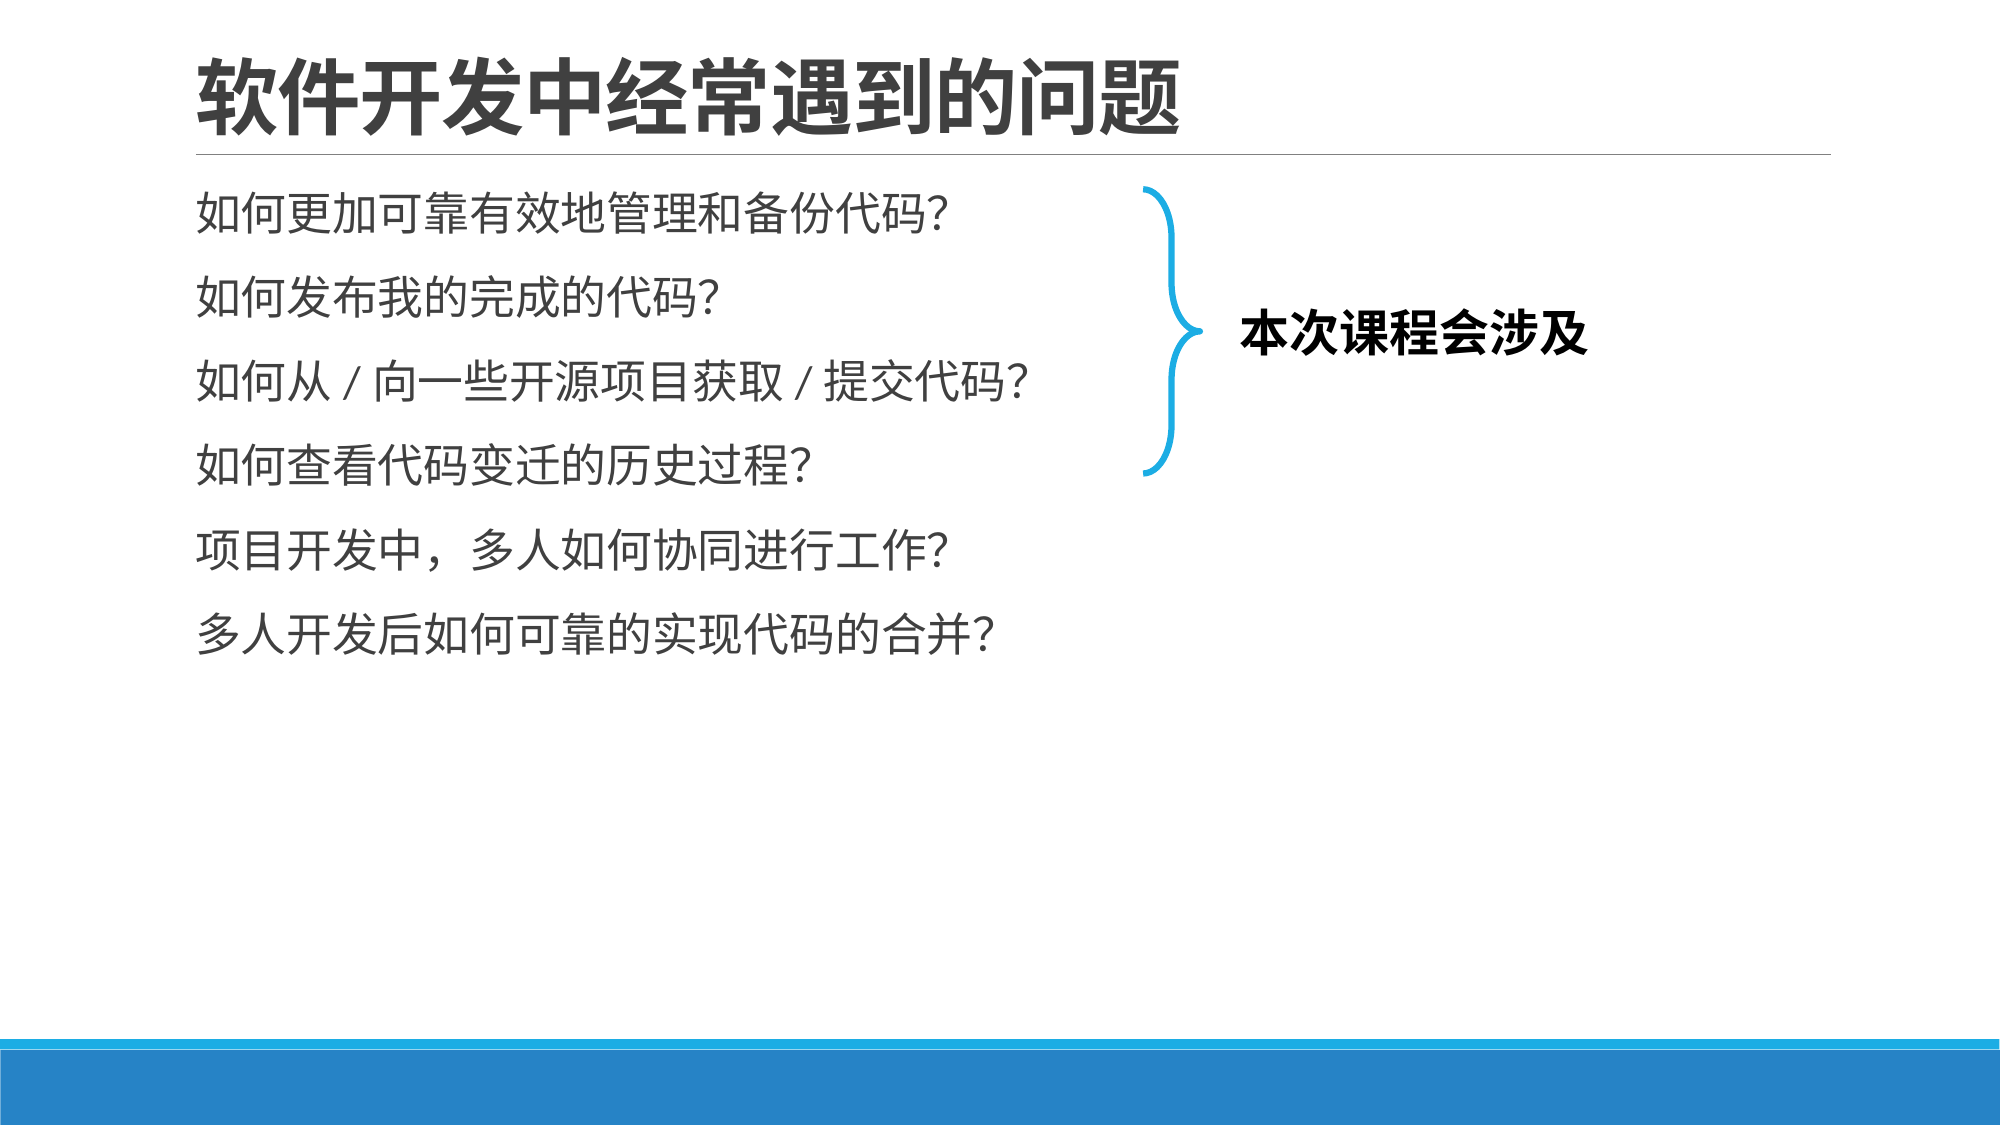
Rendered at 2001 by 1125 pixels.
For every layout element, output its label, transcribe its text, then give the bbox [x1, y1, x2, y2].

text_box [1142, 188, 1608, 475]
list 如何更加可靠有效地管理和备份代码？ 如何发布我的完成的代码？ 如何从/向一些开源项目获取/提交代码？ 如何查看代码变迁的历史过程？ 项目开发中，多人如何协同进行工作？ 多人开发后如何可靠的实现代码的合并？ [180, 177, 1830, 1010]
title 软件开发中经常遇到的问题 [180, 47, 1830, 153]
